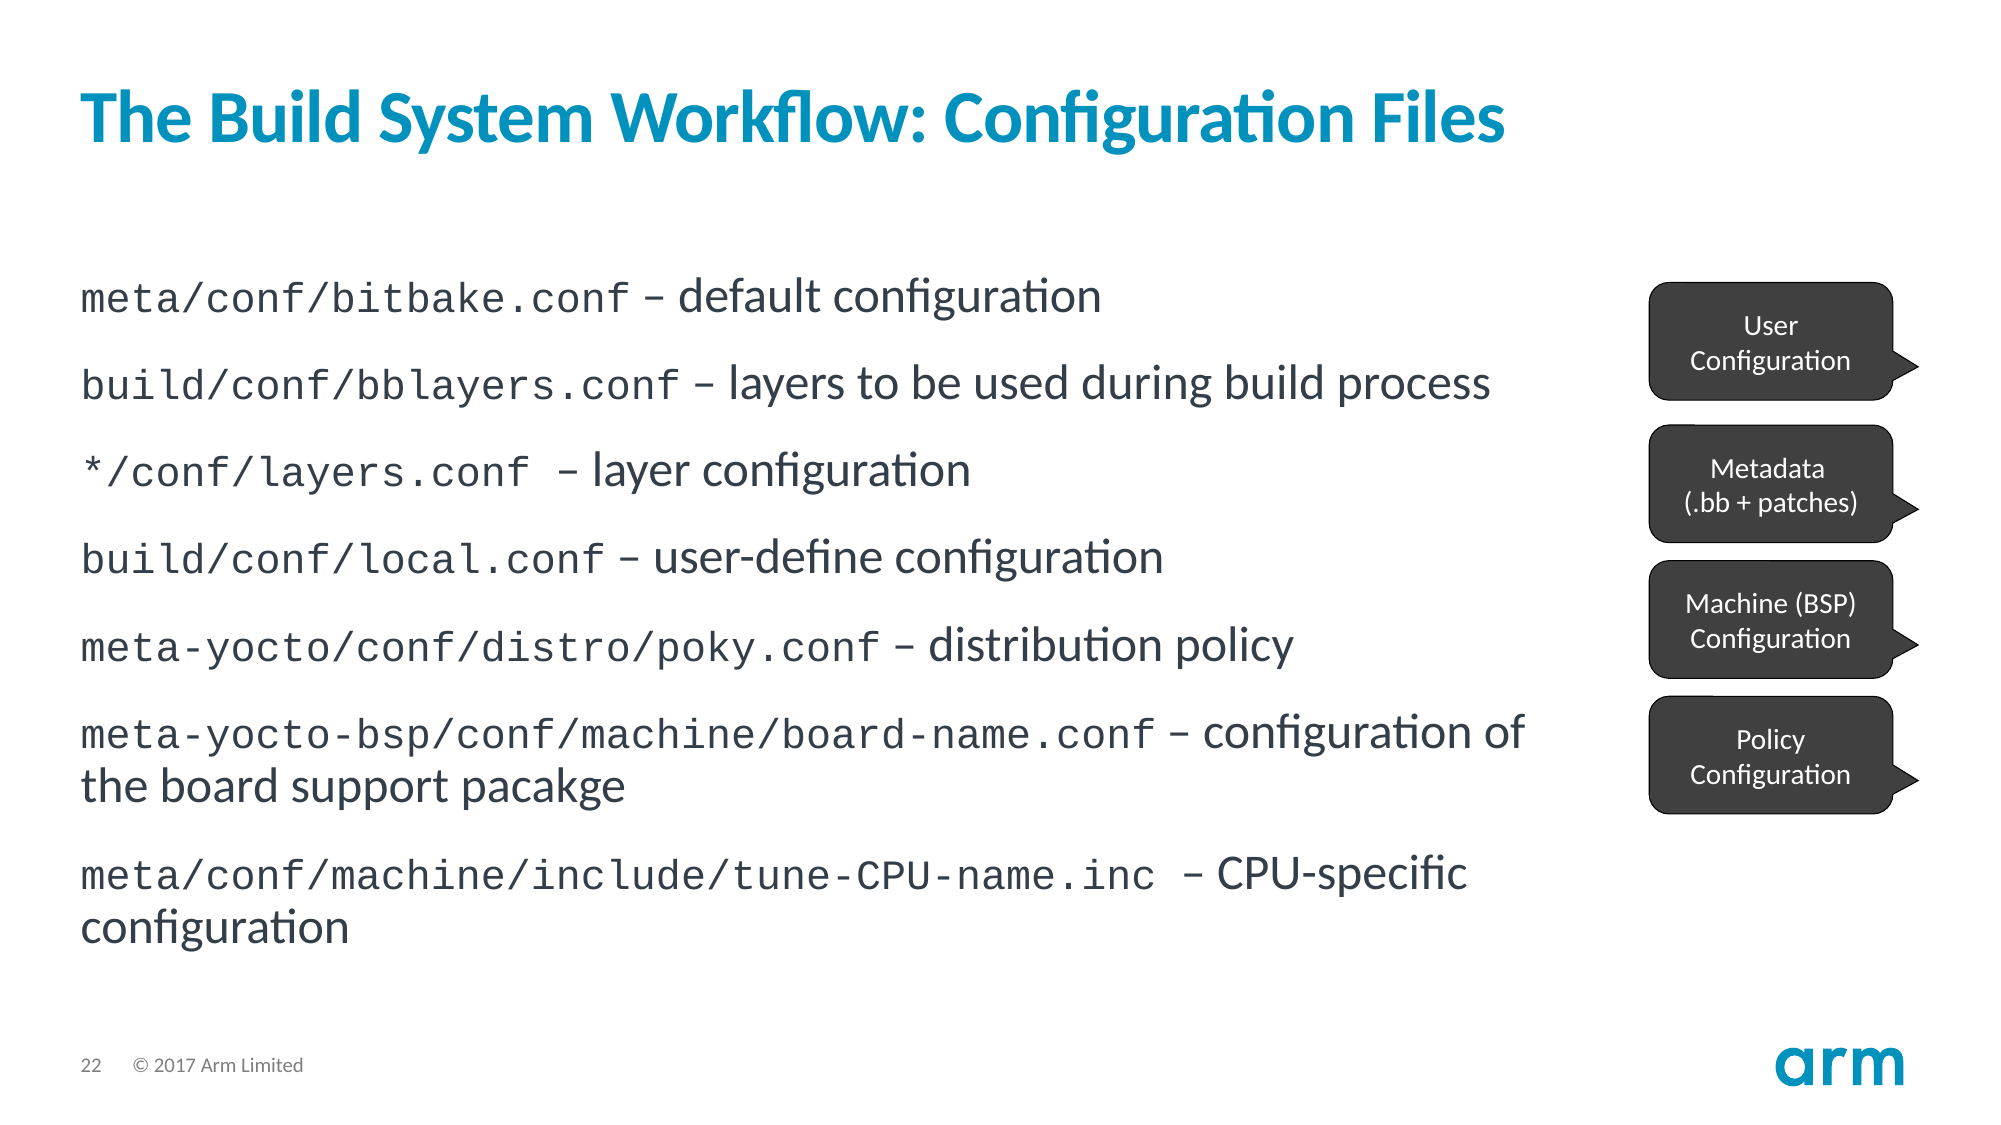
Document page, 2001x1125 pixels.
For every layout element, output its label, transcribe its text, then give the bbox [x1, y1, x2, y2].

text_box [1649, 282, 1893, 814]
list meta/conf/bitbake.conf – default configuration build/conf/bblayers.conf – layers to be used during build process */conf/layers.conf – layer configuration build/conf/local.conf – user-define configuration meta-yocto/conf/distro/poky.conf – distribution policy meta-yocto-bsp/conf/machine/board-name.conf – configuration of the board support pacakge meta/conf/machine/include/tune-CPU-name.inc – CPU-specific configuration [80, 268, 1534, 940]
title The Build System Workflow: Configuration Files [80, 48, 1915, 158]
